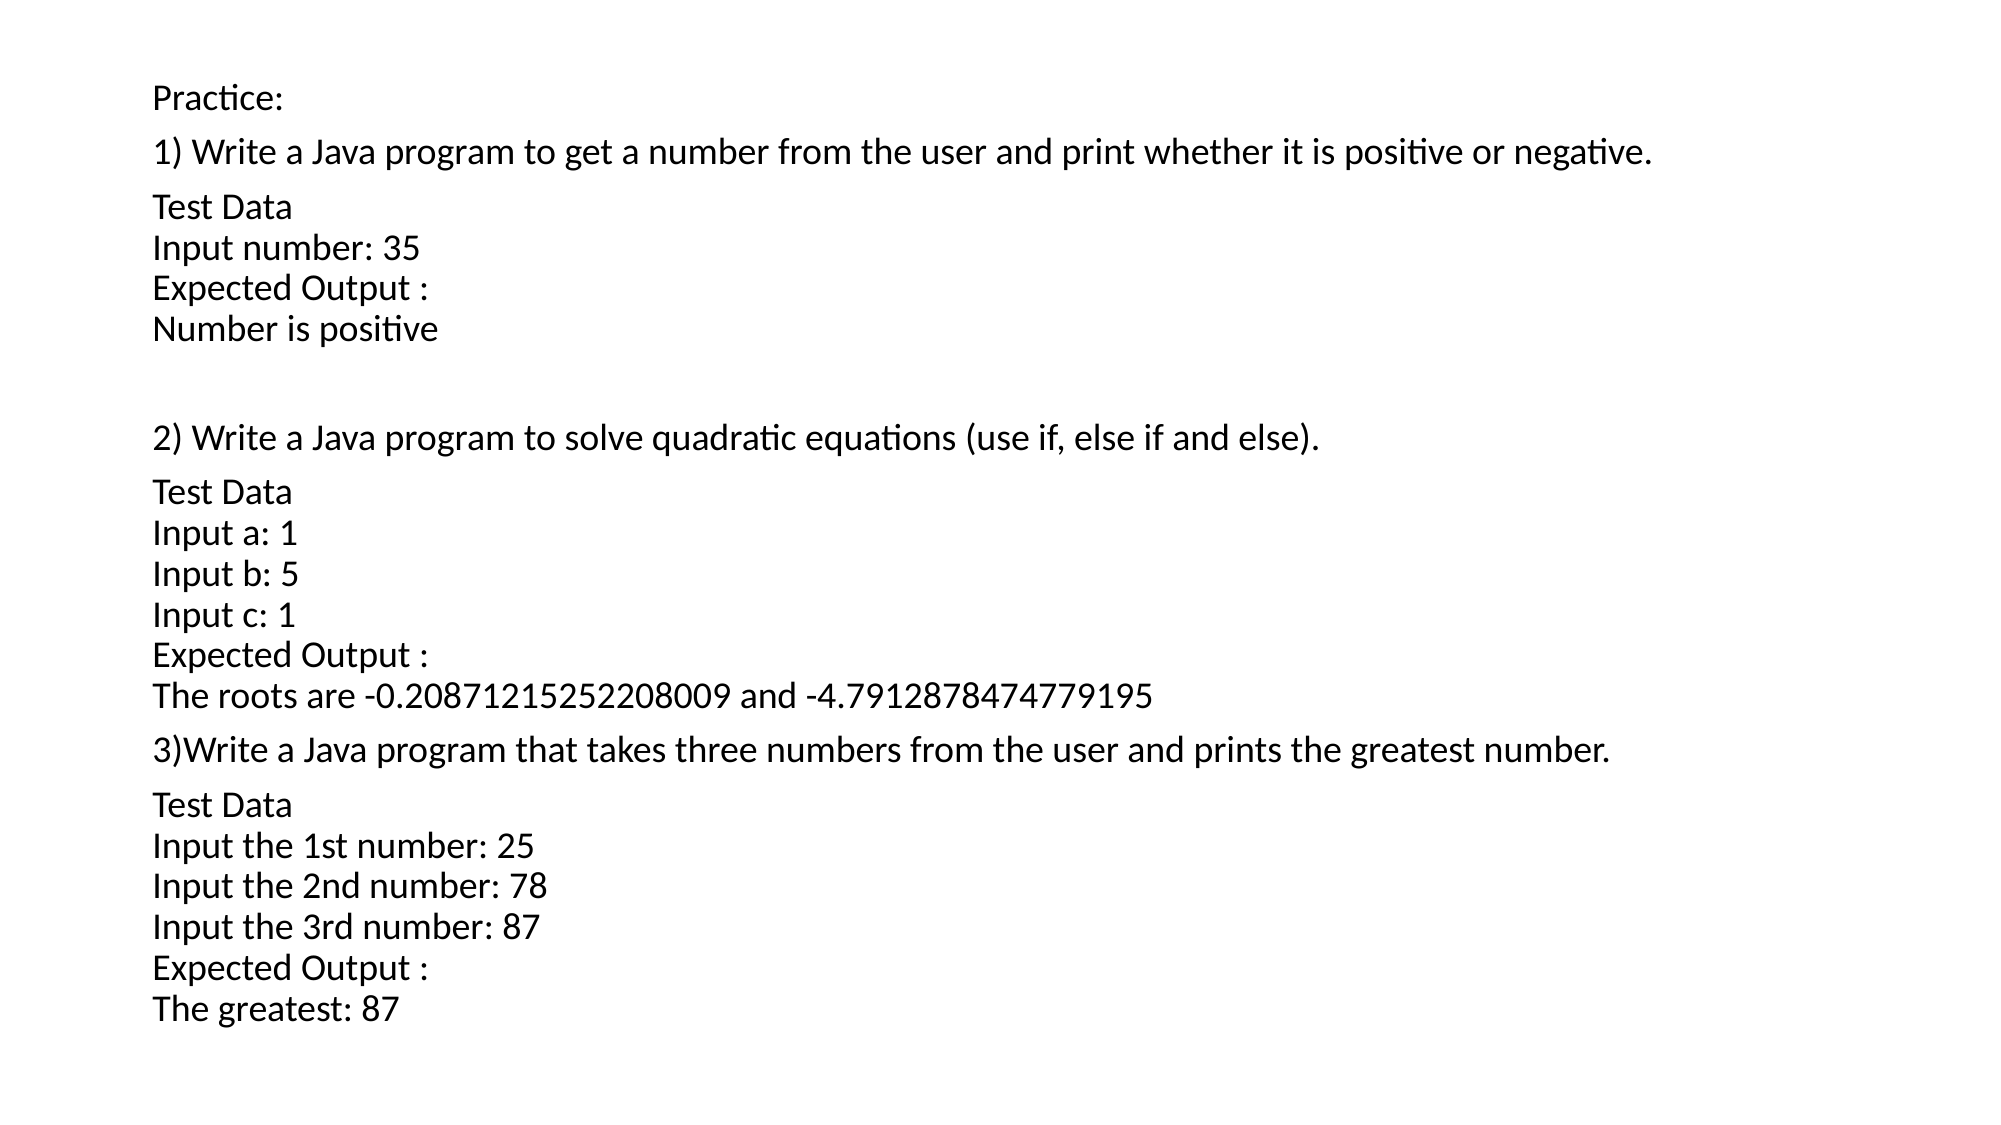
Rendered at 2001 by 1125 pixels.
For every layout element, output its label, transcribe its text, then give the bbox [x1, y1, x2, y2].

list Practice: 1) Write a Java program to get a number from the user and print whether it is positive or negative. Test Data Input number: 35 Expected Output : Number is positive 2) Write a Java program to solve quadratic equations (use if, else if and else). Test Data Input a: 1 Input b: 5 Input c: 1 Expected Output : The roots are -0.20871215252208009 and -4.7912878474779195 3)Write a Java program that takes three numbers from the user and prints the greatest number. Test Data Input the 1st number: 25 Input the 2nd number: 78 Input the 3rd number: 87 Expected Output : The greatest: 87 [137, 70, 1863, 1089]
